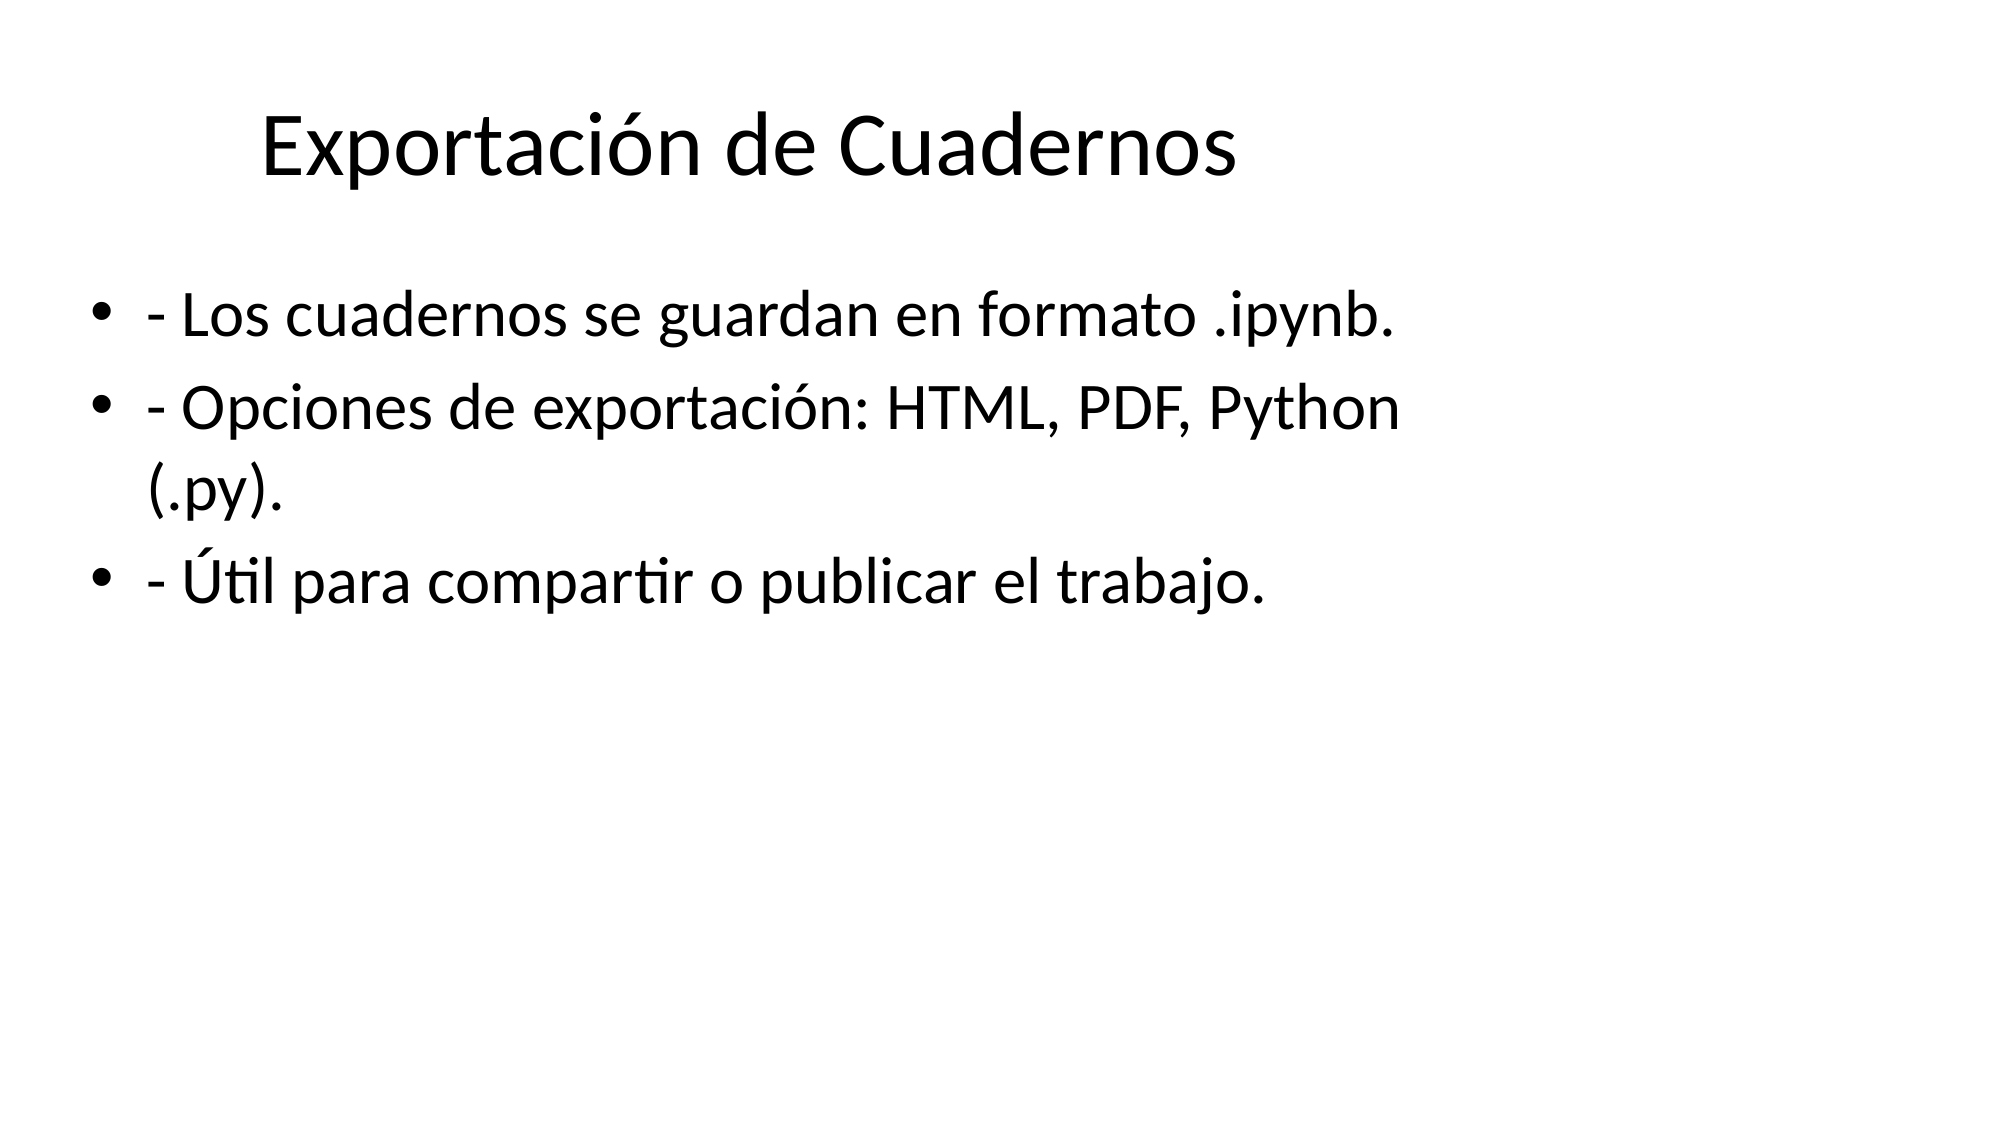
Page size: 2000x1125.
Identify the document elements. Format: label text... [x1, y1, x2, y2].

list - Los cuadernos se guardan en formato .ipynb. - Opciones de exportación: HTML, PDF, Python (.py). - Útil para compartir o publicar el trabajo. [75, 262, 1425, 1005]
title Exportación de Cuadernos [75, 45, 1425, 233]
